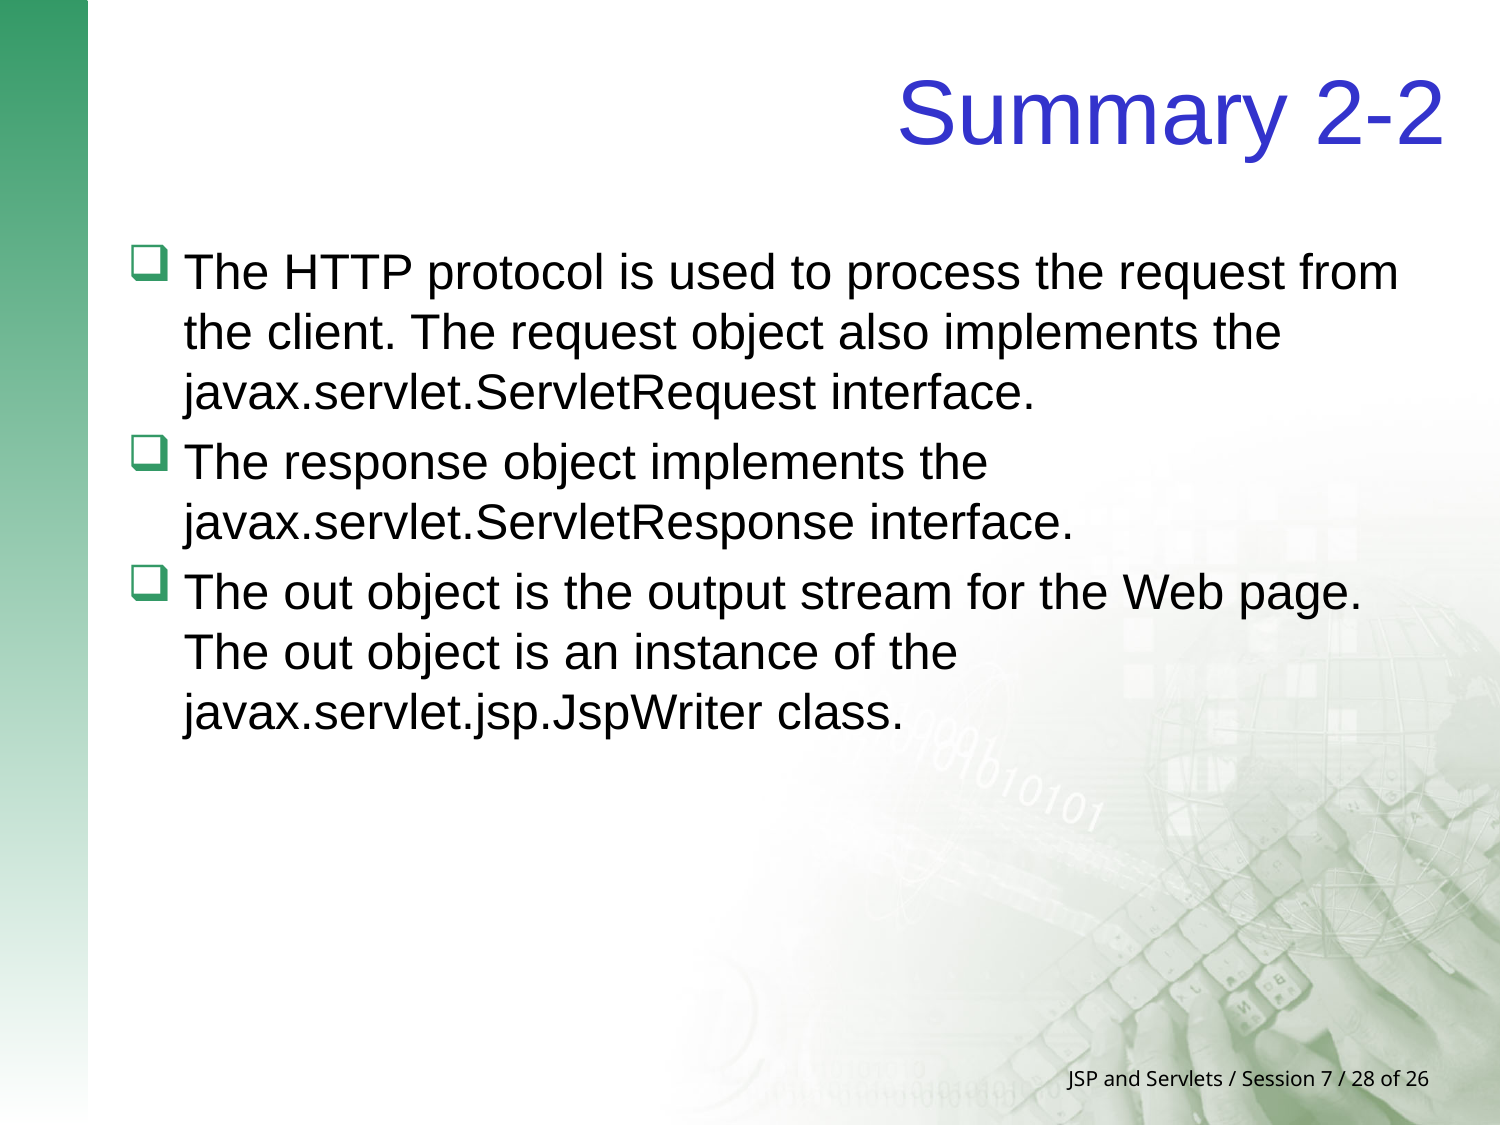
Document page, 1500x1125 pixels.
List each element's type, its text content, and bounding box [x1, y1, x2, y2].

picture [549, 365, 1500, 1125]
list The HTTP protocol is used to process the request from the client. The request object also implements the javax.servlet.ServletRequest interface. The response object implements the javax.servlet.ServletResponse interface. The out object is the output stream for the Web page. The out object is an instance of the javax.servlet.jsp.JspWriter class. [112, 231, 1463, 975]
title Summary 2-2 [112, 42, 1463, 173]
